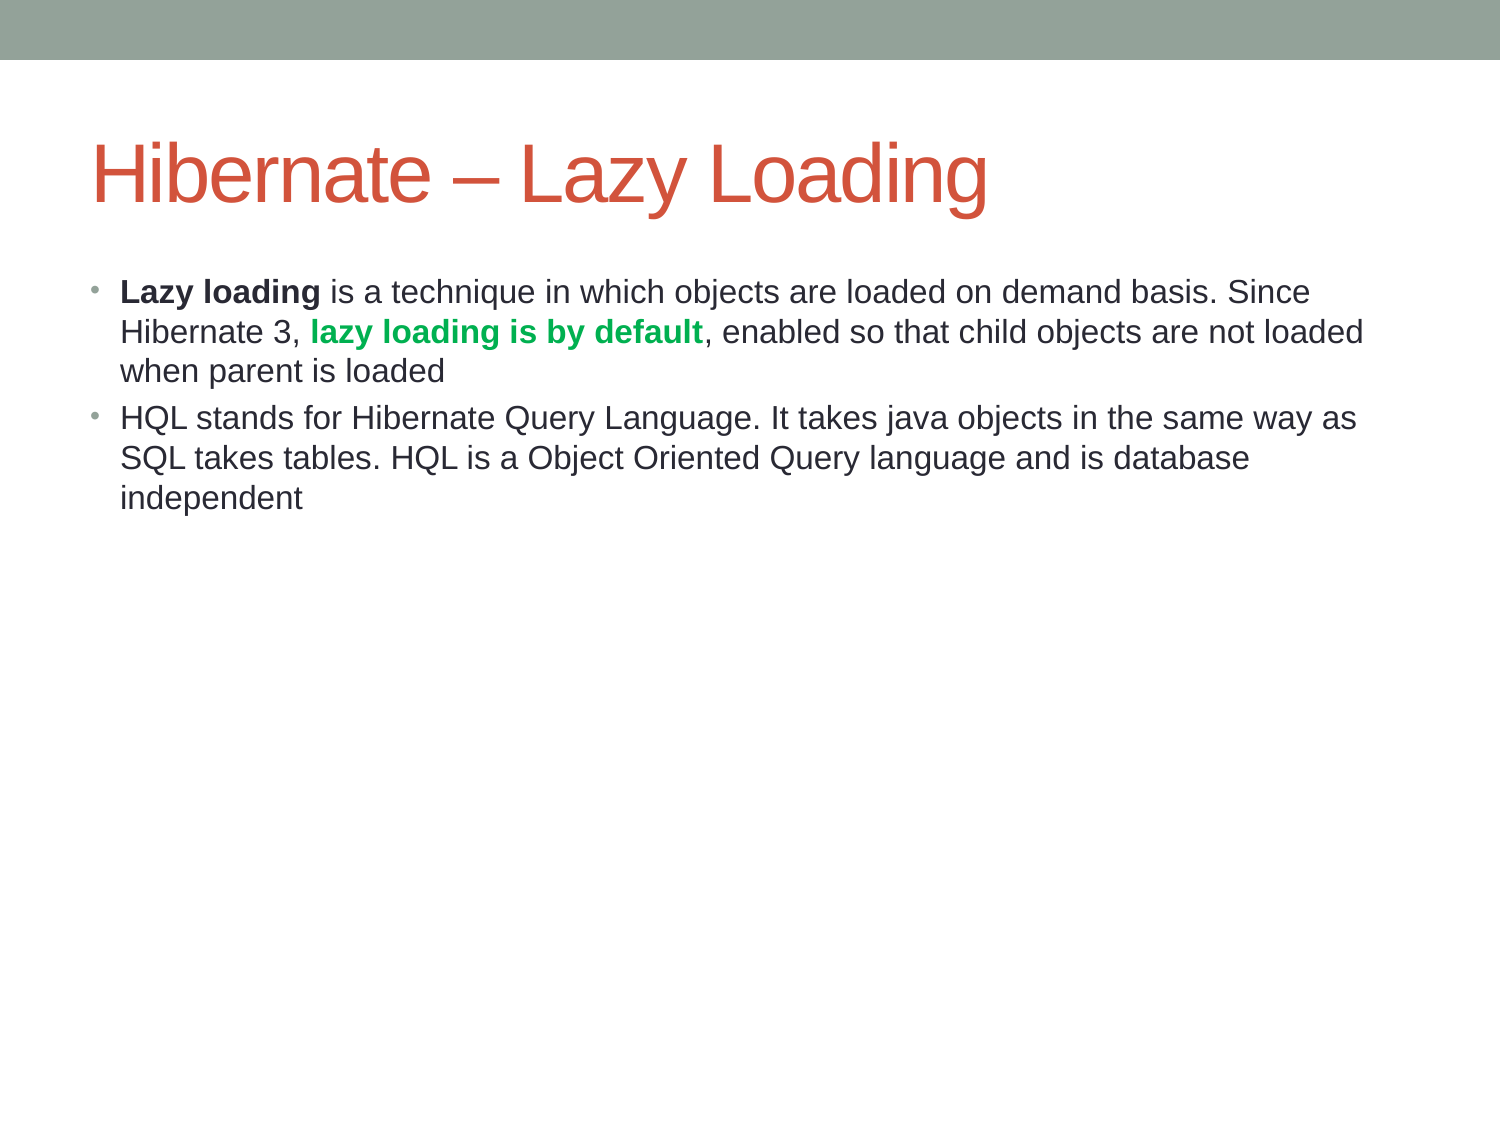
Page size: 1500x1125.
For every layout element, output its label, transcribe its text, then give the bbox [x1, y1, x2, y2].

list Lazy loading is a technique in which objects are loaded on demand basis. Since Hibernate 3, lazy loading is by default, enabled so that child objects are not loaded when parent is loaded HQL stands for Hibernate Query Language. It takes java objects in the same way as SQL takes tables. HQL is a Object Oriented Query language and is database independent [75, 262, 1425, 1063]
title Hibernate – Lazy Loading [75, 87, 1425, 250]
